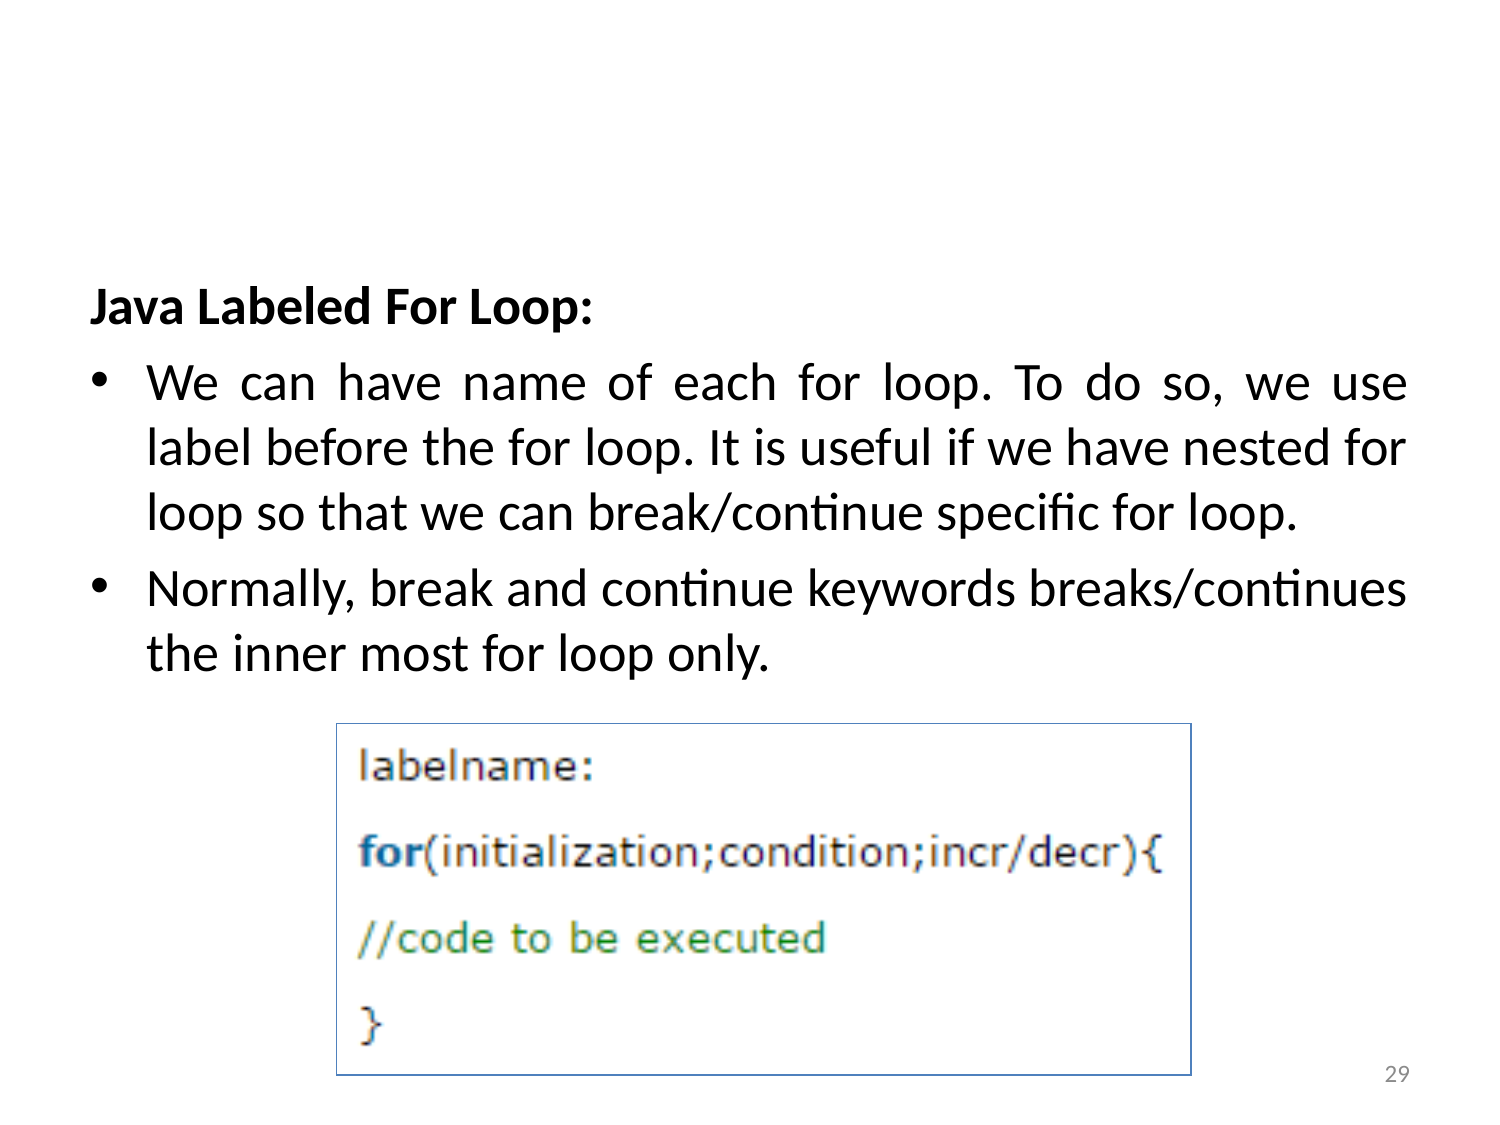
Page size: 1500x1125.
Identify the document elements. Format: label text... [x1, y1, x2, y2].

list Java Labeled For Loop: We can have name of each for loop. To do so, we use label before the for loop. It is useful if we have nested for loop so that we can break/continue specific for loop. Normally, break and continue keywords breaks/continues the inner most for loop only. [75, 262, 1425, 1005]
slide_number 29 [1074, 1042, 1425, 1103]
picture [337, 723, 1191, 1075]
